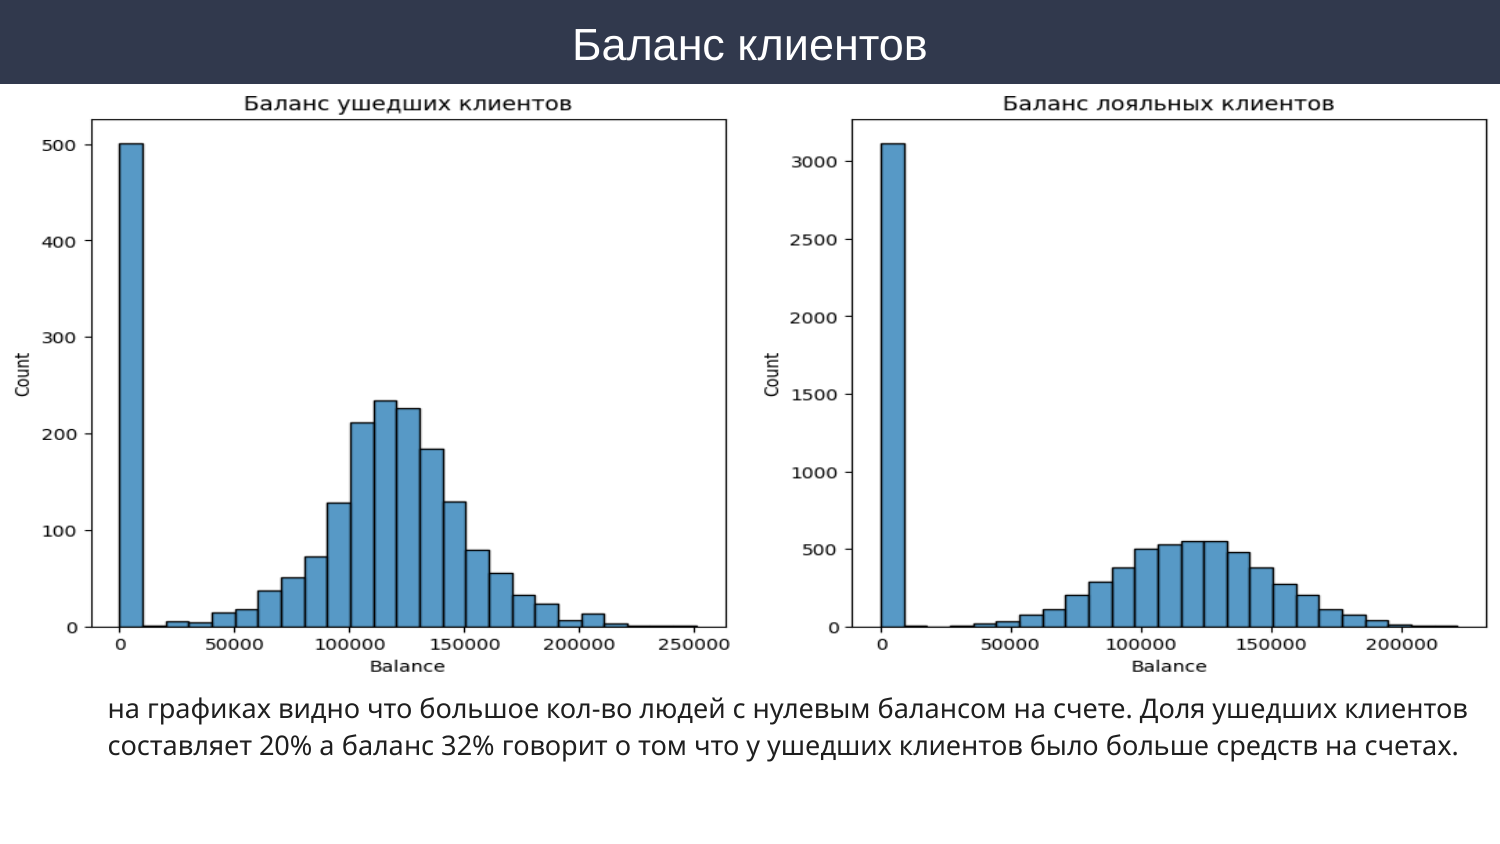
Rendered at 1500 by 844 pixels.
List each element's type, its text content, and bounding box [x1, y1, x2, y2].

list на графиках видно что большое кол-во людей с нулевым балансом на счете. Доля ушедших клиентов составляет 20% а баланс 32% говорит о том что у ушедших клиентов было больше средств на счетах. [92, 694, 1491, 844]
title Баланс клиентов [51, 0, 1449, 82]
picture [0, 84, 1500, 685]
